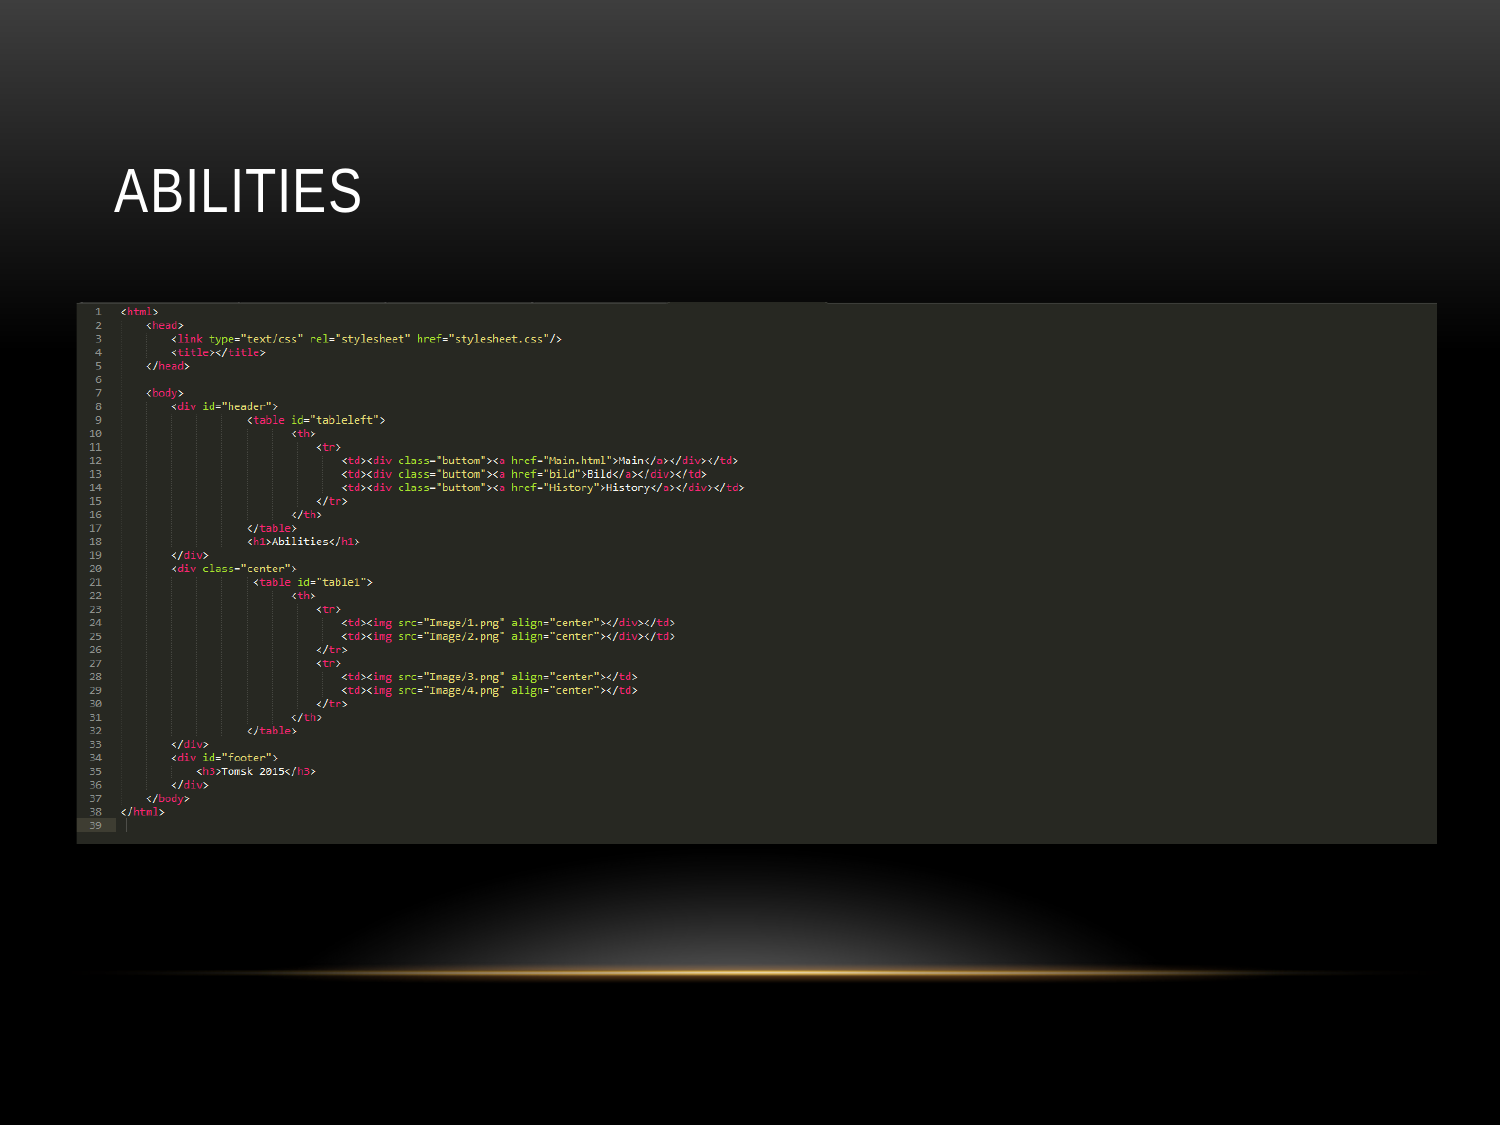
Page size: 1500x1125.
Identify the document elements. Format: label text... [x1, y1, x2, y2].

picture [0, 0, 1500, 1125]
title abilities [99, 45, 1400, 233]
